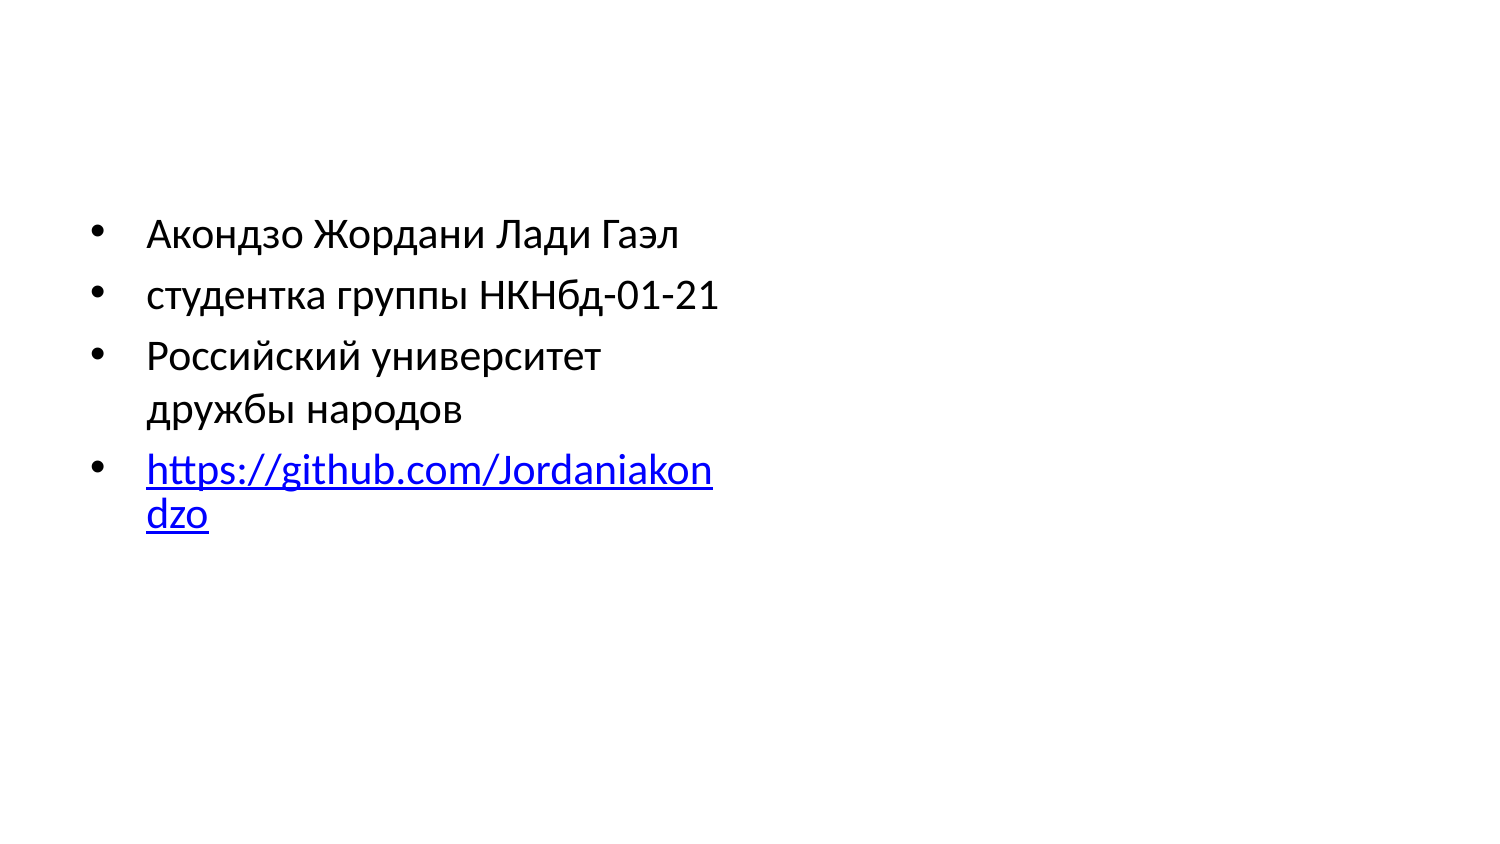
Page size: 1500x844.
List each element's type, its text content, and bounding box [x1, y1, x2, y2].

list Акондзо Жордани Лади Гаэл студентка группы НКНбд-01-21 Российский университет дружбы народов https://github.com/Jordaniakondzo [75, 196, 738, 754]
